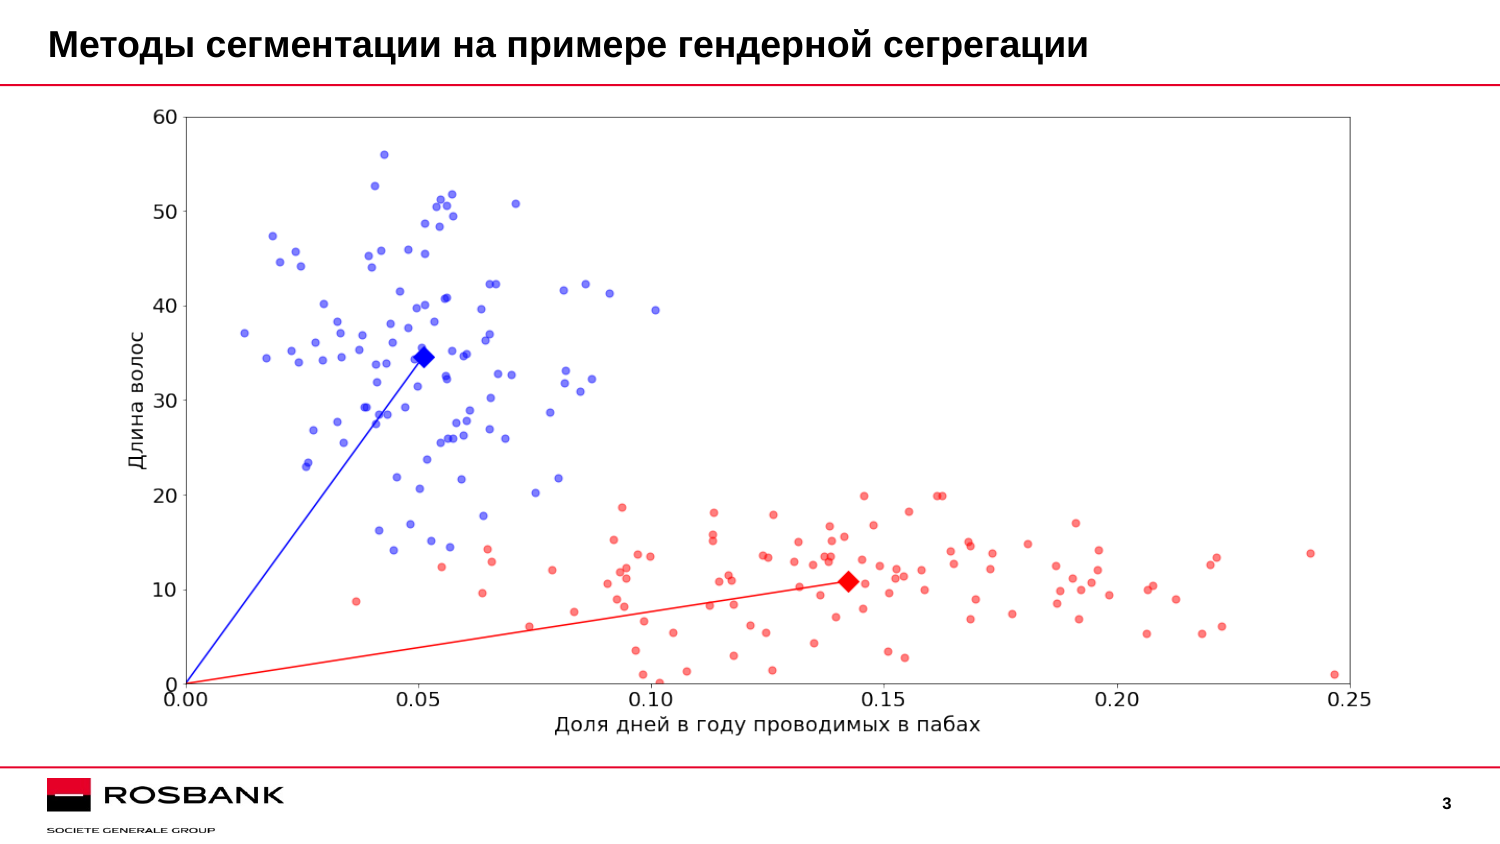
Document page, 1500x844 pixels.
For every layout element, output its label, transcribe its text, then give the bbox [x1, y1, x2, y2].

title Методы сегментации на примере гендерной сегрегации [47, 0, 1452, 86]
picture [47, 778, 284, 833]
picture [120, 101, 1380, 743]
